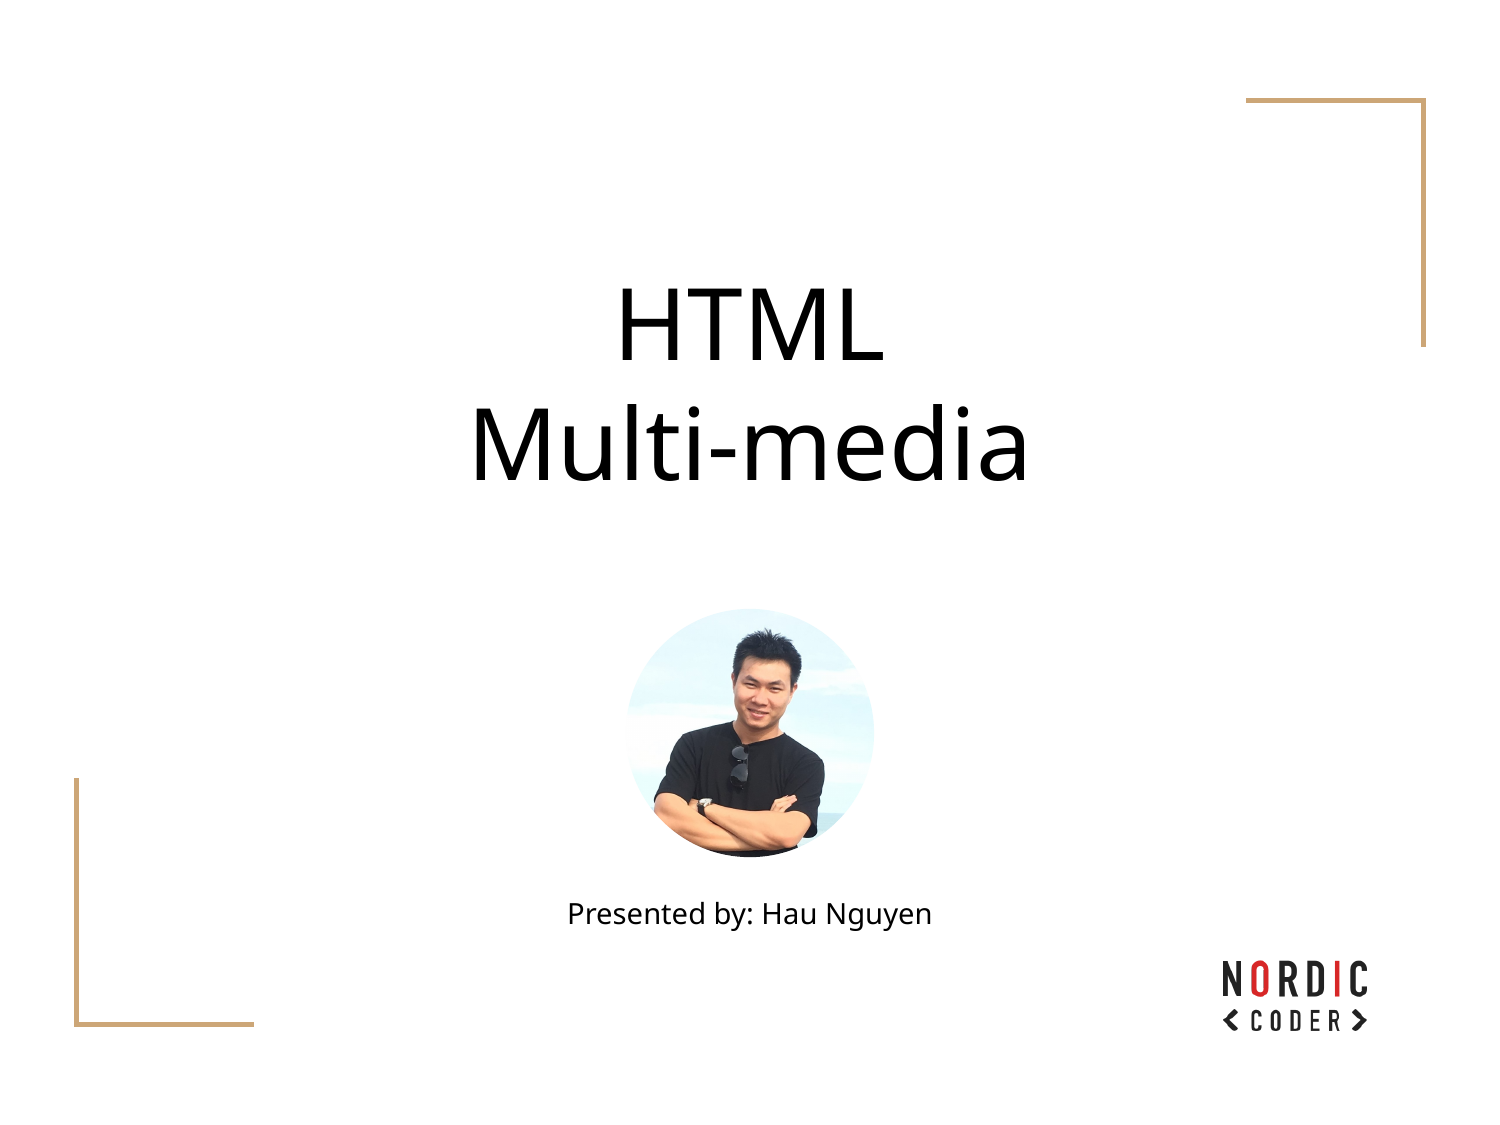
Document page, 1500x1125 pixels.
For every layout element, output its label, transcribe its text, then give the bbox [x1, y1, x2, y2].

picture [1215, 958, 1374, 1031]
text_box Presented by: Hau Nguyen [454, 880, 1046, 946]
picture [625, 608, 875, 858]
title HTML Multi-media [126, 174, 1374, 587]
